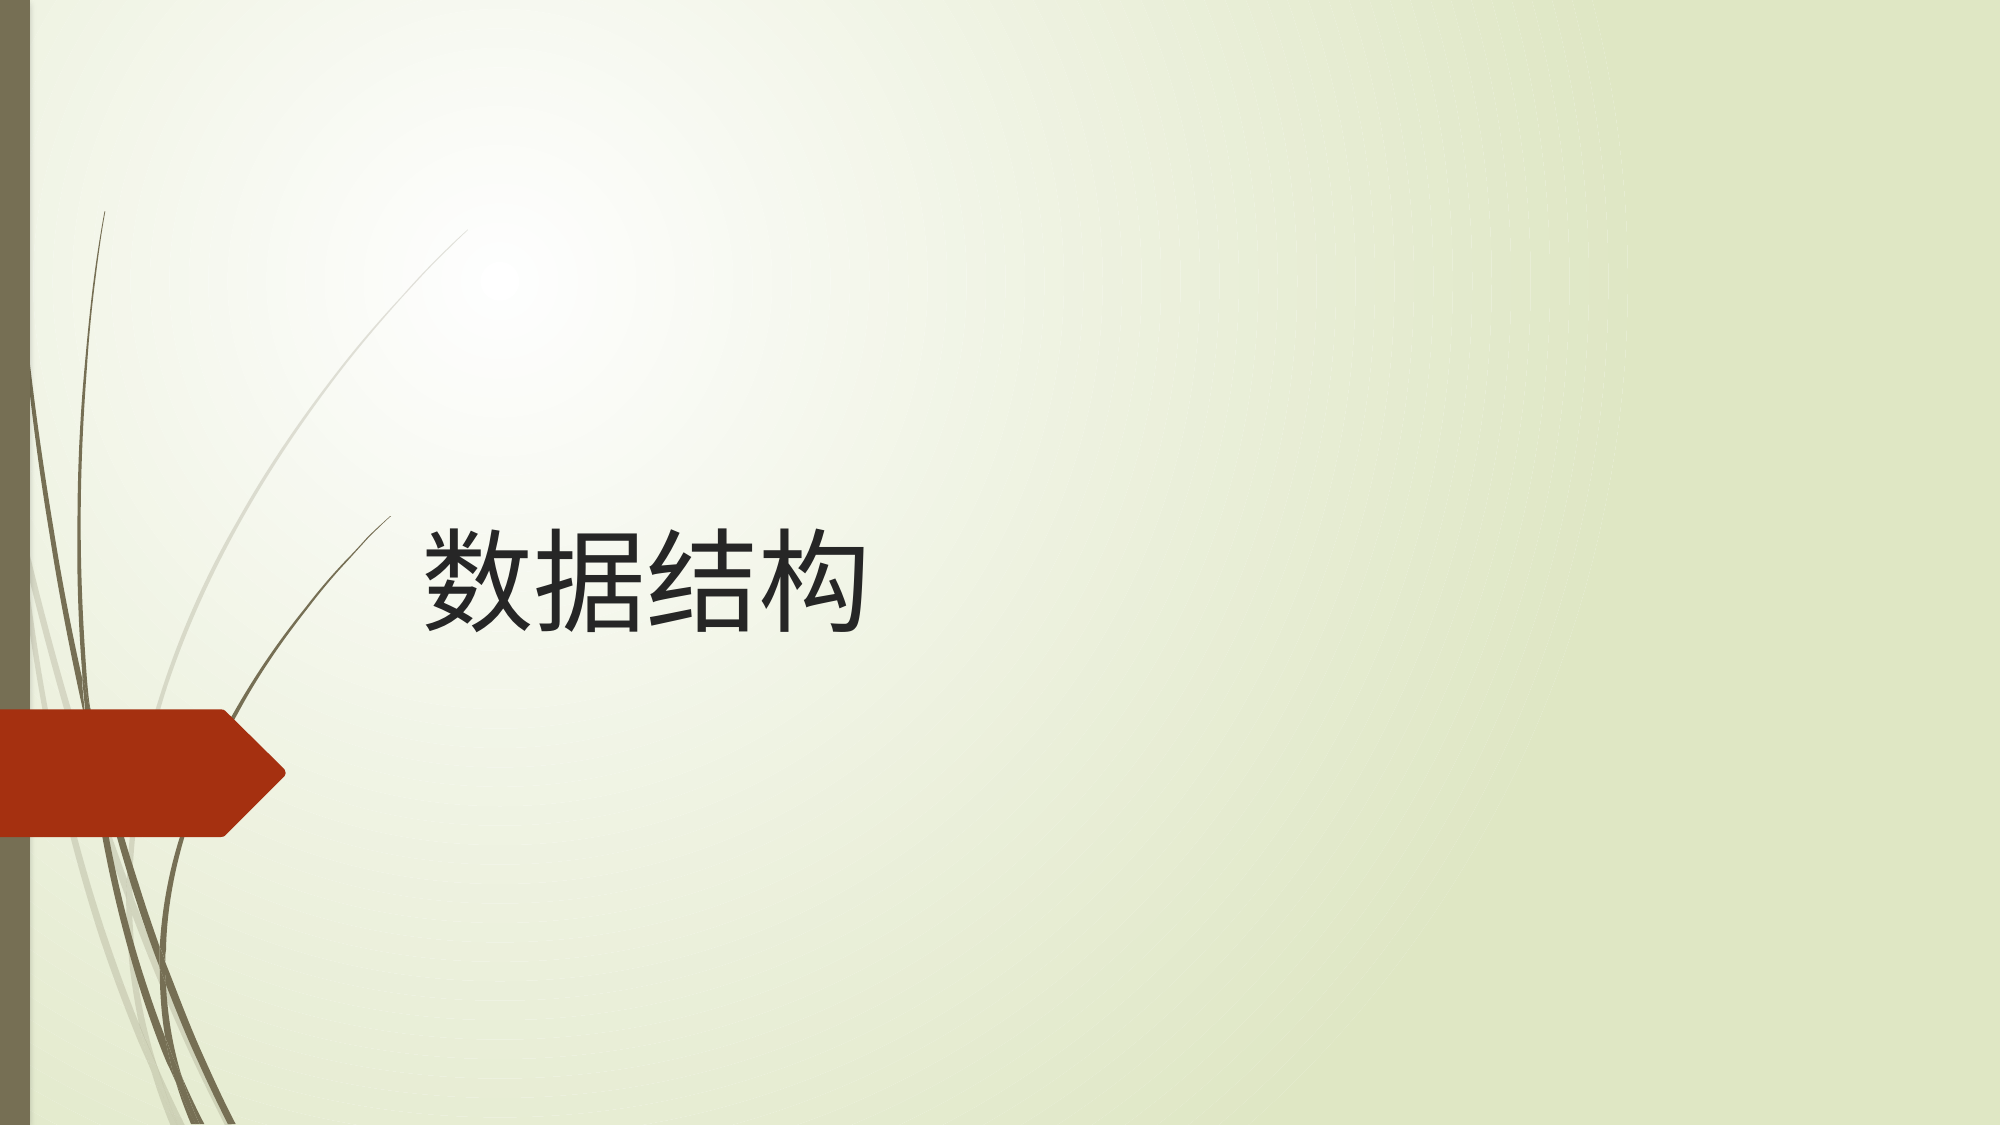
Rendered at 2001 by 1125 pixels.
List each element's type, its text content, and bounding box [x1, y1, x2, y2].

title 数据结构 [406, 262, 1906, 655]
